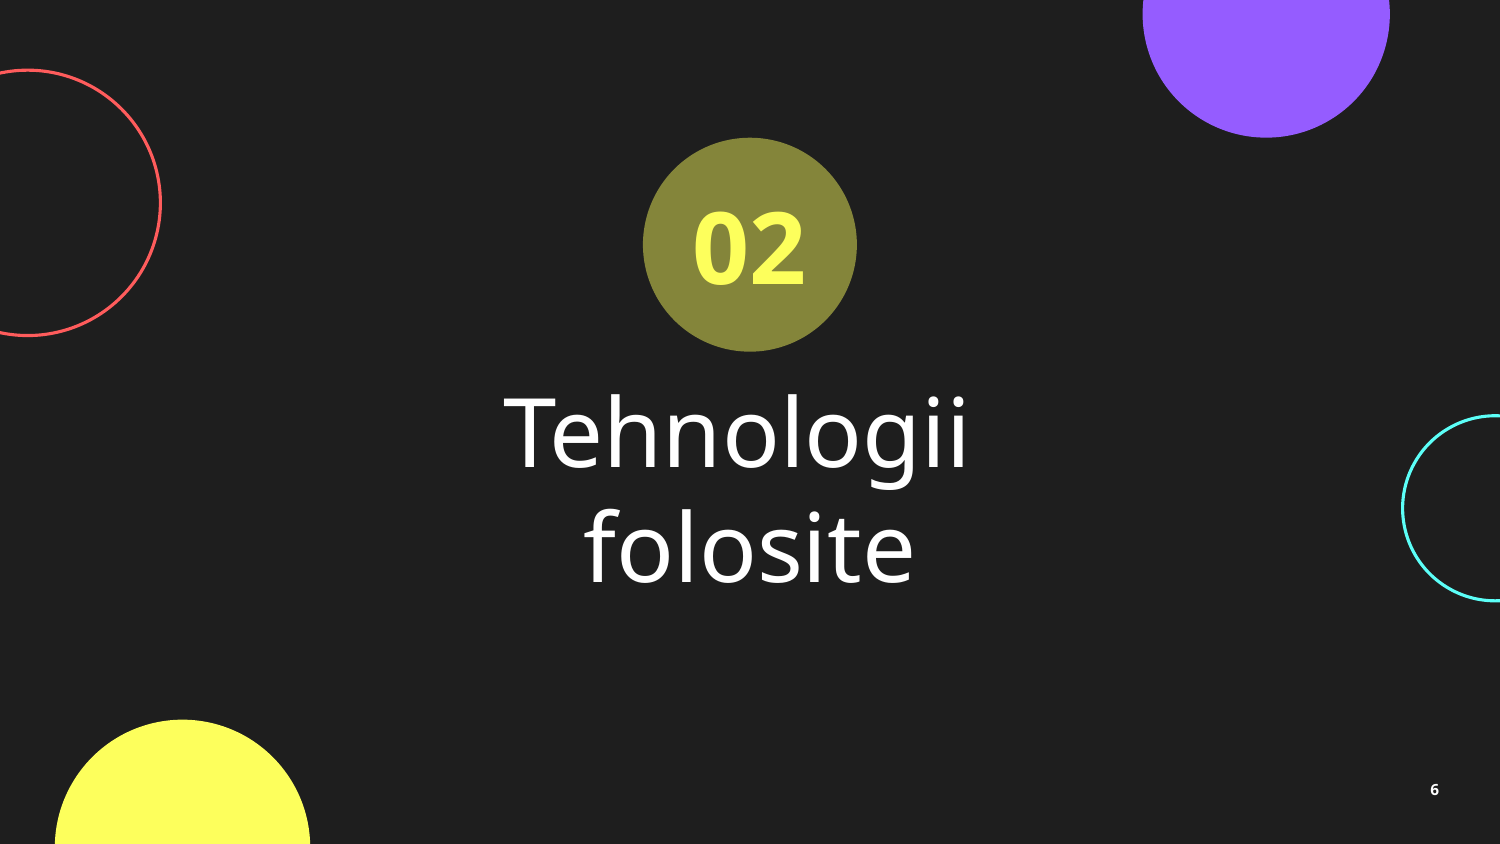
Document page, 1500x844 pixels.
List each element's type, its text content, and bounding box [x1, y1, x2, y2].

text_box [846, 197, 857, 292]
text_box [663, 308, 837, 352]
text_box [642, 197, 654, 293]
slide_number 6 [1389, 764, 1480, 816]
title Tehnologii folosite [379, 380, 1121, 594]
title 02 [654, 181, 846, 308]
text_box [663, 137, 836, 181]
